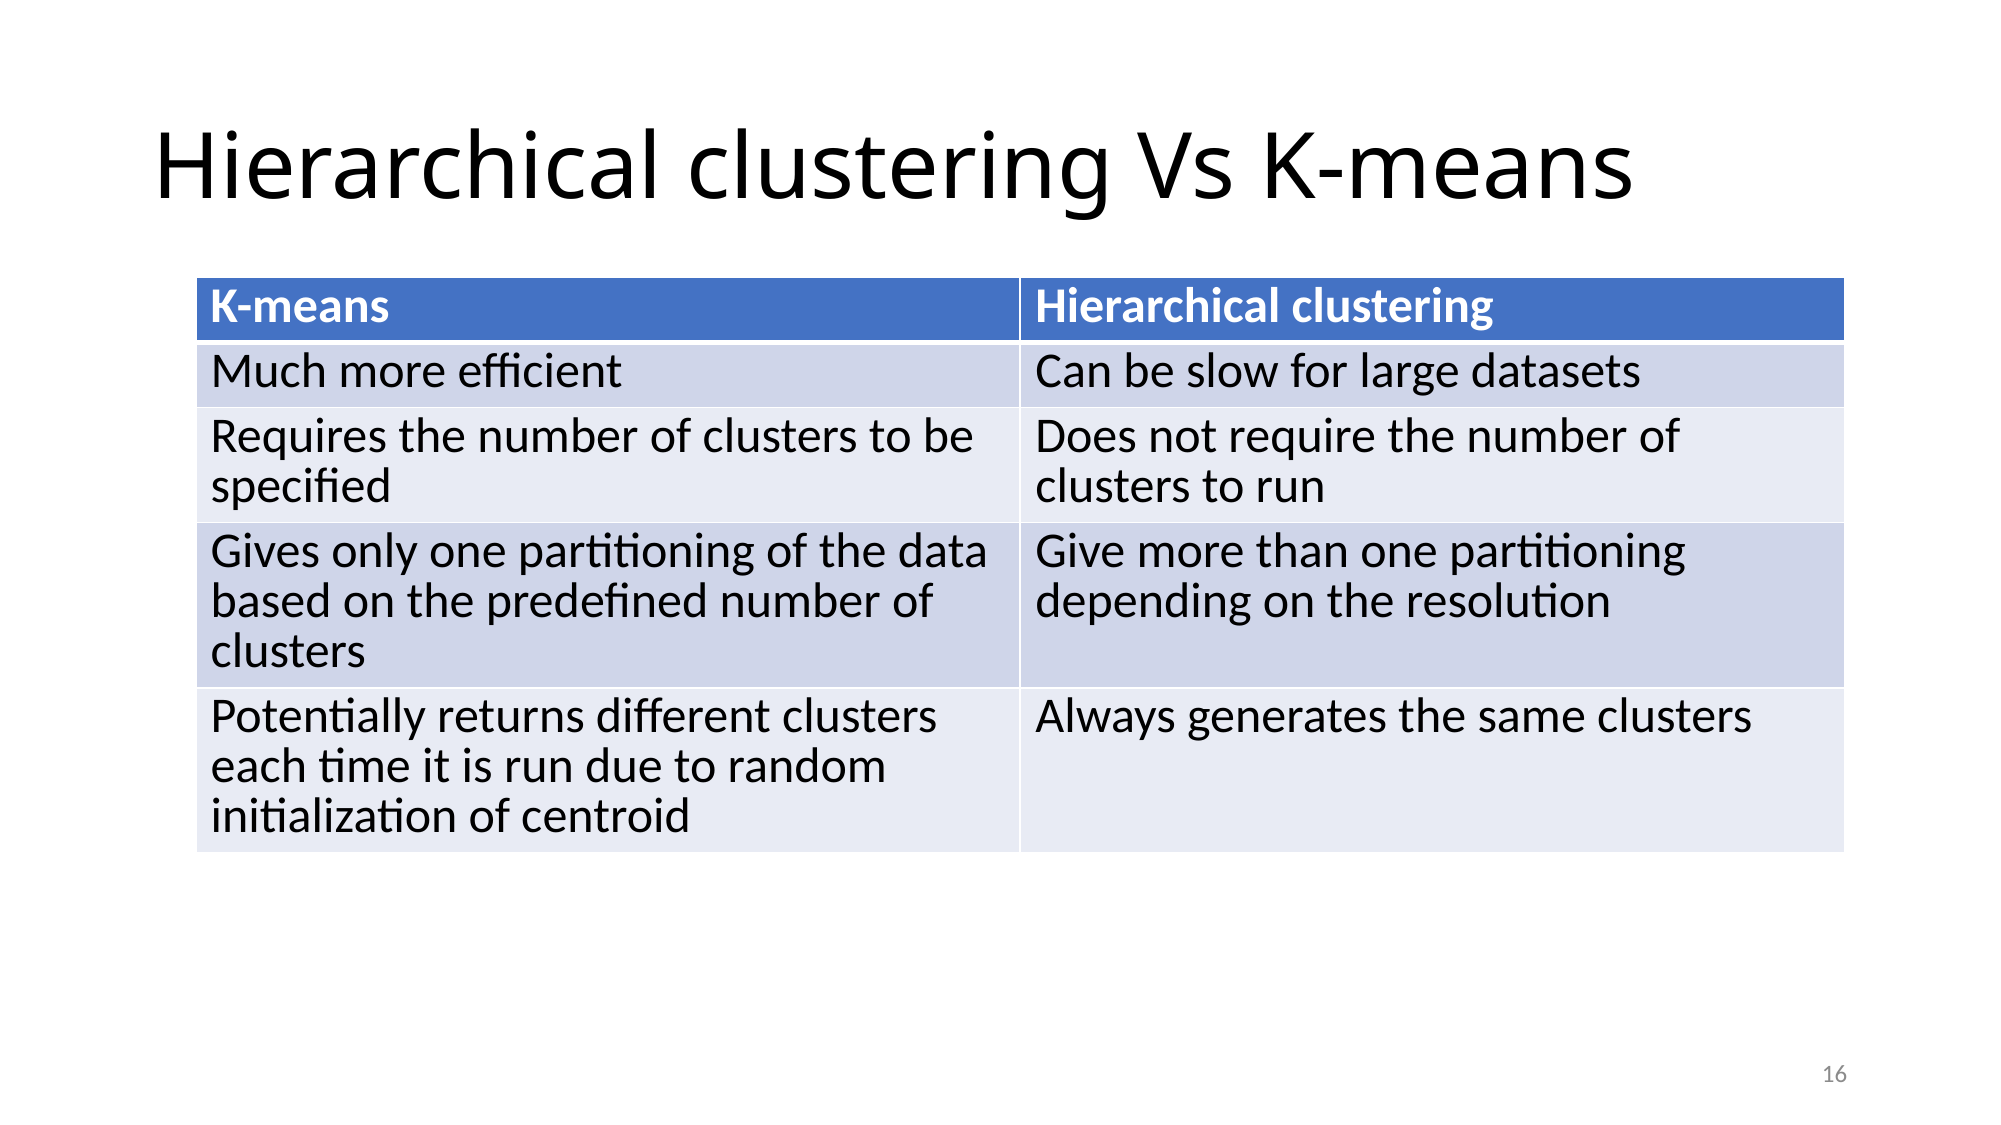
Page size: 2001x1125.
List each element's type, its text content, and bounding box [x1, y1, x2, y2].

table_cell Much more efficient [197, 345, 1019, 407]
slide_number 16 [1412, 1042, 1863, 1103]
title Hierarchical clustering Vs K-means [137, 59, 1863, 278]
table_cell Always generates the same clusters [1021, 689, 1844, 852]
table_header K-means [197, 278, 1019, 340]
table_cell Gives only one partitioning of the data based on the predefined number of clusters [197, 523, 1019, 687]
table_cell Give more than one partitioning depending on the resolution [1021, 523, 1844, 687]
table_cell Can be slow for large datasets [1021, 345, 1844, 407]
table_cell Does not require the number of clusters to run [1021, 408, 1844, 522]
table_cell Potentially returns different clusters each time it is run due to random initialization of centroid [197, 689, 1019, 852]
table_cell Requires the number of clusters to be specified [197, 408, 1019, 522]
table_header Hierarchical clustering [1021, 278, 1844, 340]
